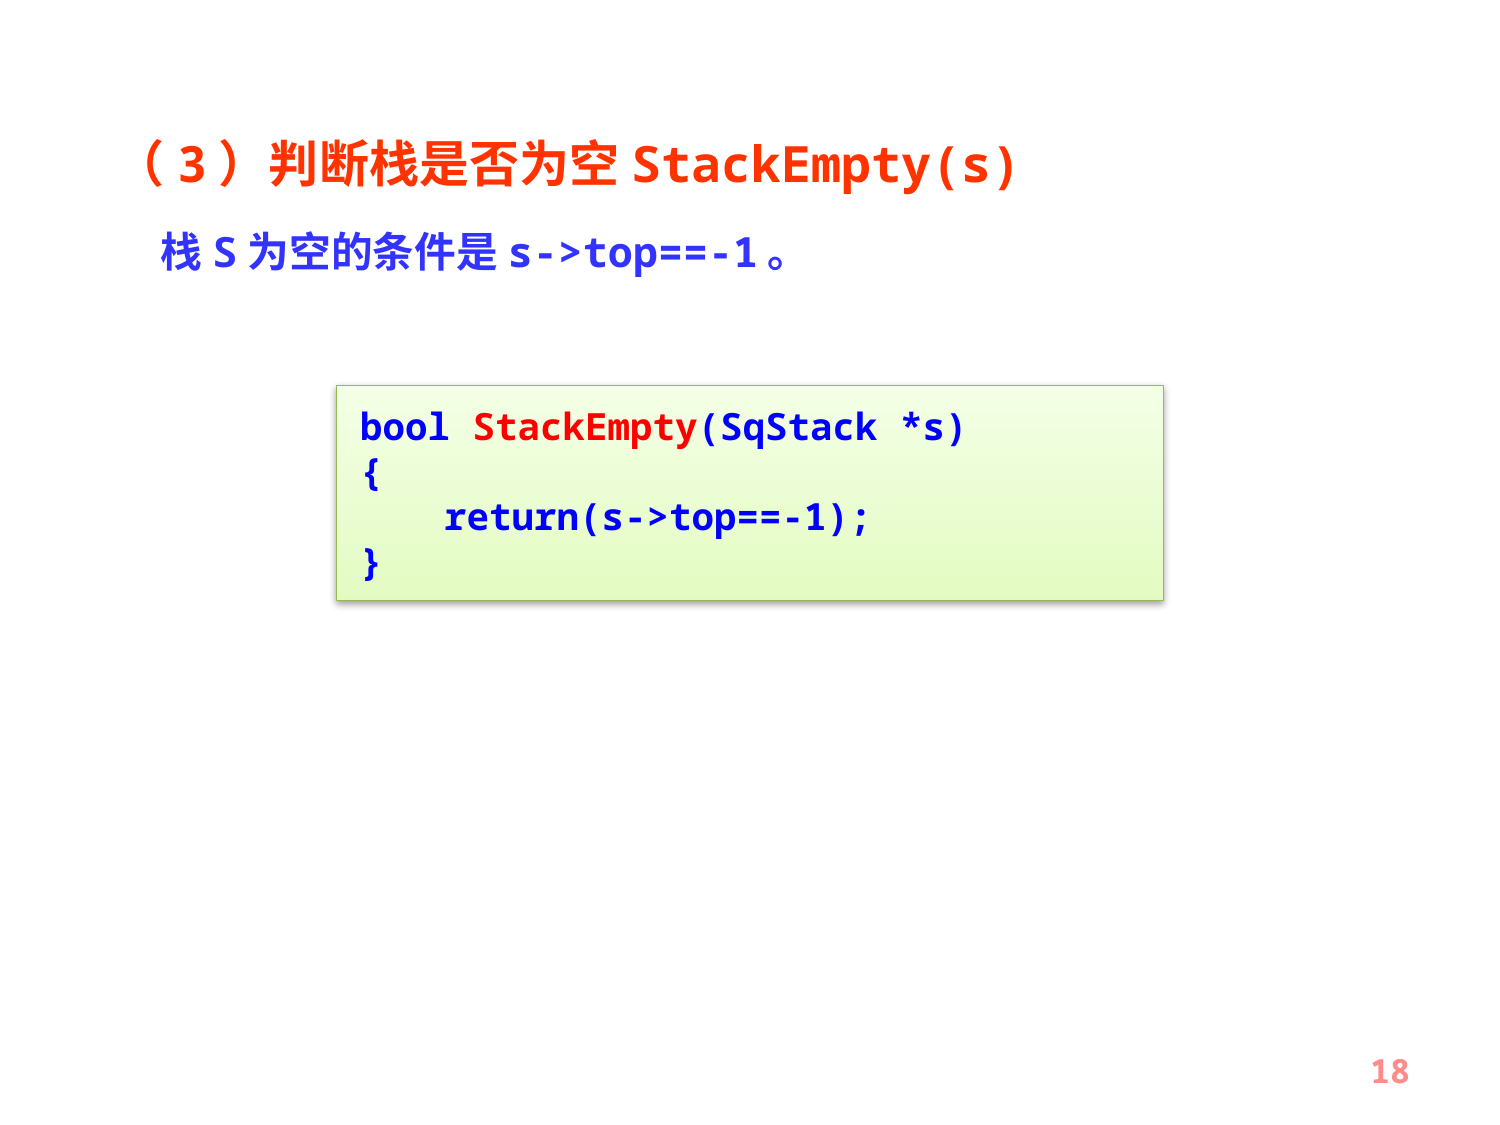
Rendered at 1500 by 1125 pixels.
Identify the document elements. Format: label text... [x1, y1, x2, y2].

text_box bool StackEmpty(SqStack *s) { return(s->top==-1); } [336, 385, 1164, 601]
text_box （3）判断栈是否为空StackEmpty(s) 栈S为空的条件是s->top==-1。 [100, 125, 1172, 286]
slide_number 18 [1074, 1042, 1425, 1103]
